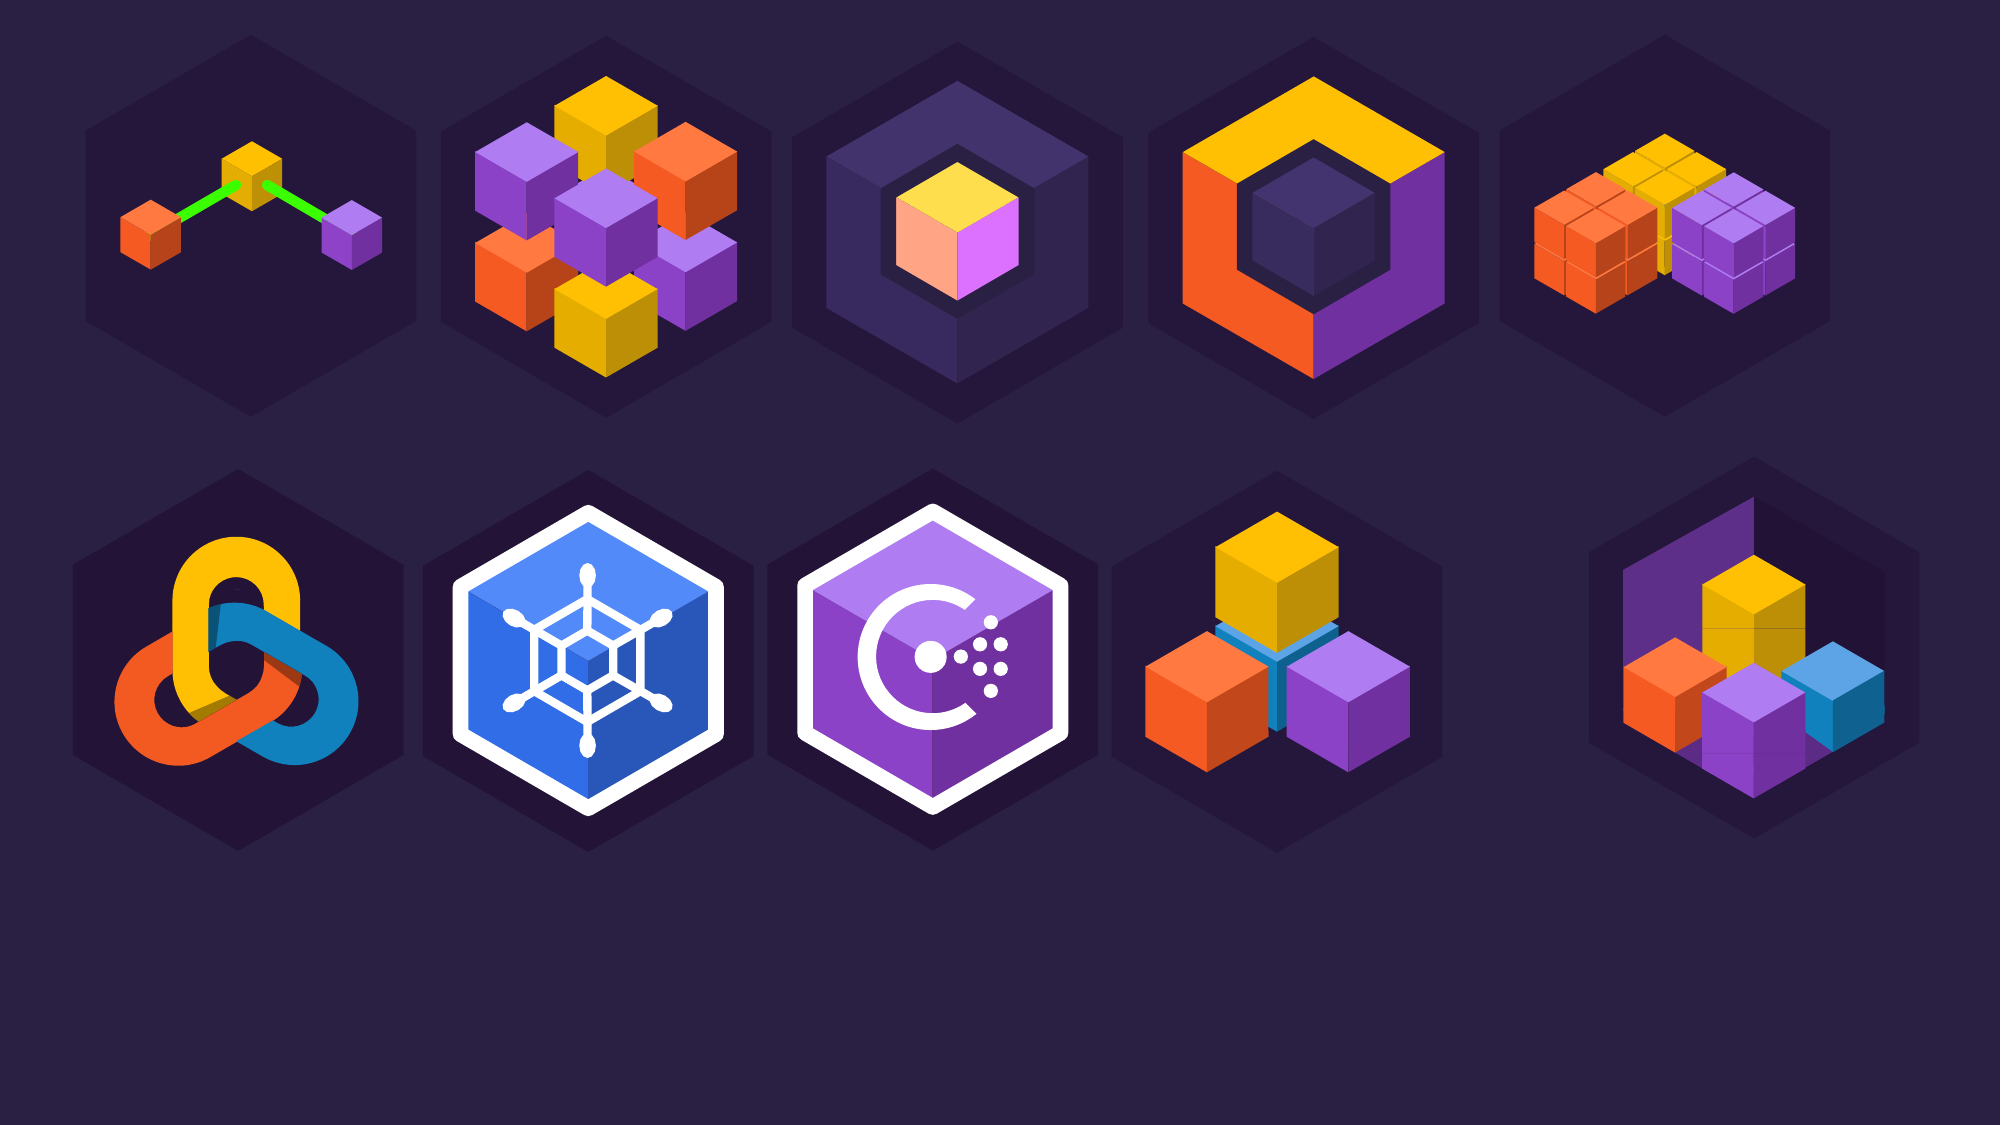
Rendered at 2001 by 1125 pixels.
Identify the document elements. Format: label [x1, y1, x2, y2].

text_box [440, 35, 772, 418]
text_box [1111, 470, 1443, 853]
text_box [422, 469, 754, 853]
text_box [792, 41, 1123, 424]
text_box [767, 468, 1099, 851]
text_box [72, 34, 429, 417]
text_box [72, 468, 404, 851]
text_box [1148, 36, 1479, 419]
text_box [1499, 34, 1831, 417]
text_box [1588, 456, 1920, 839]
